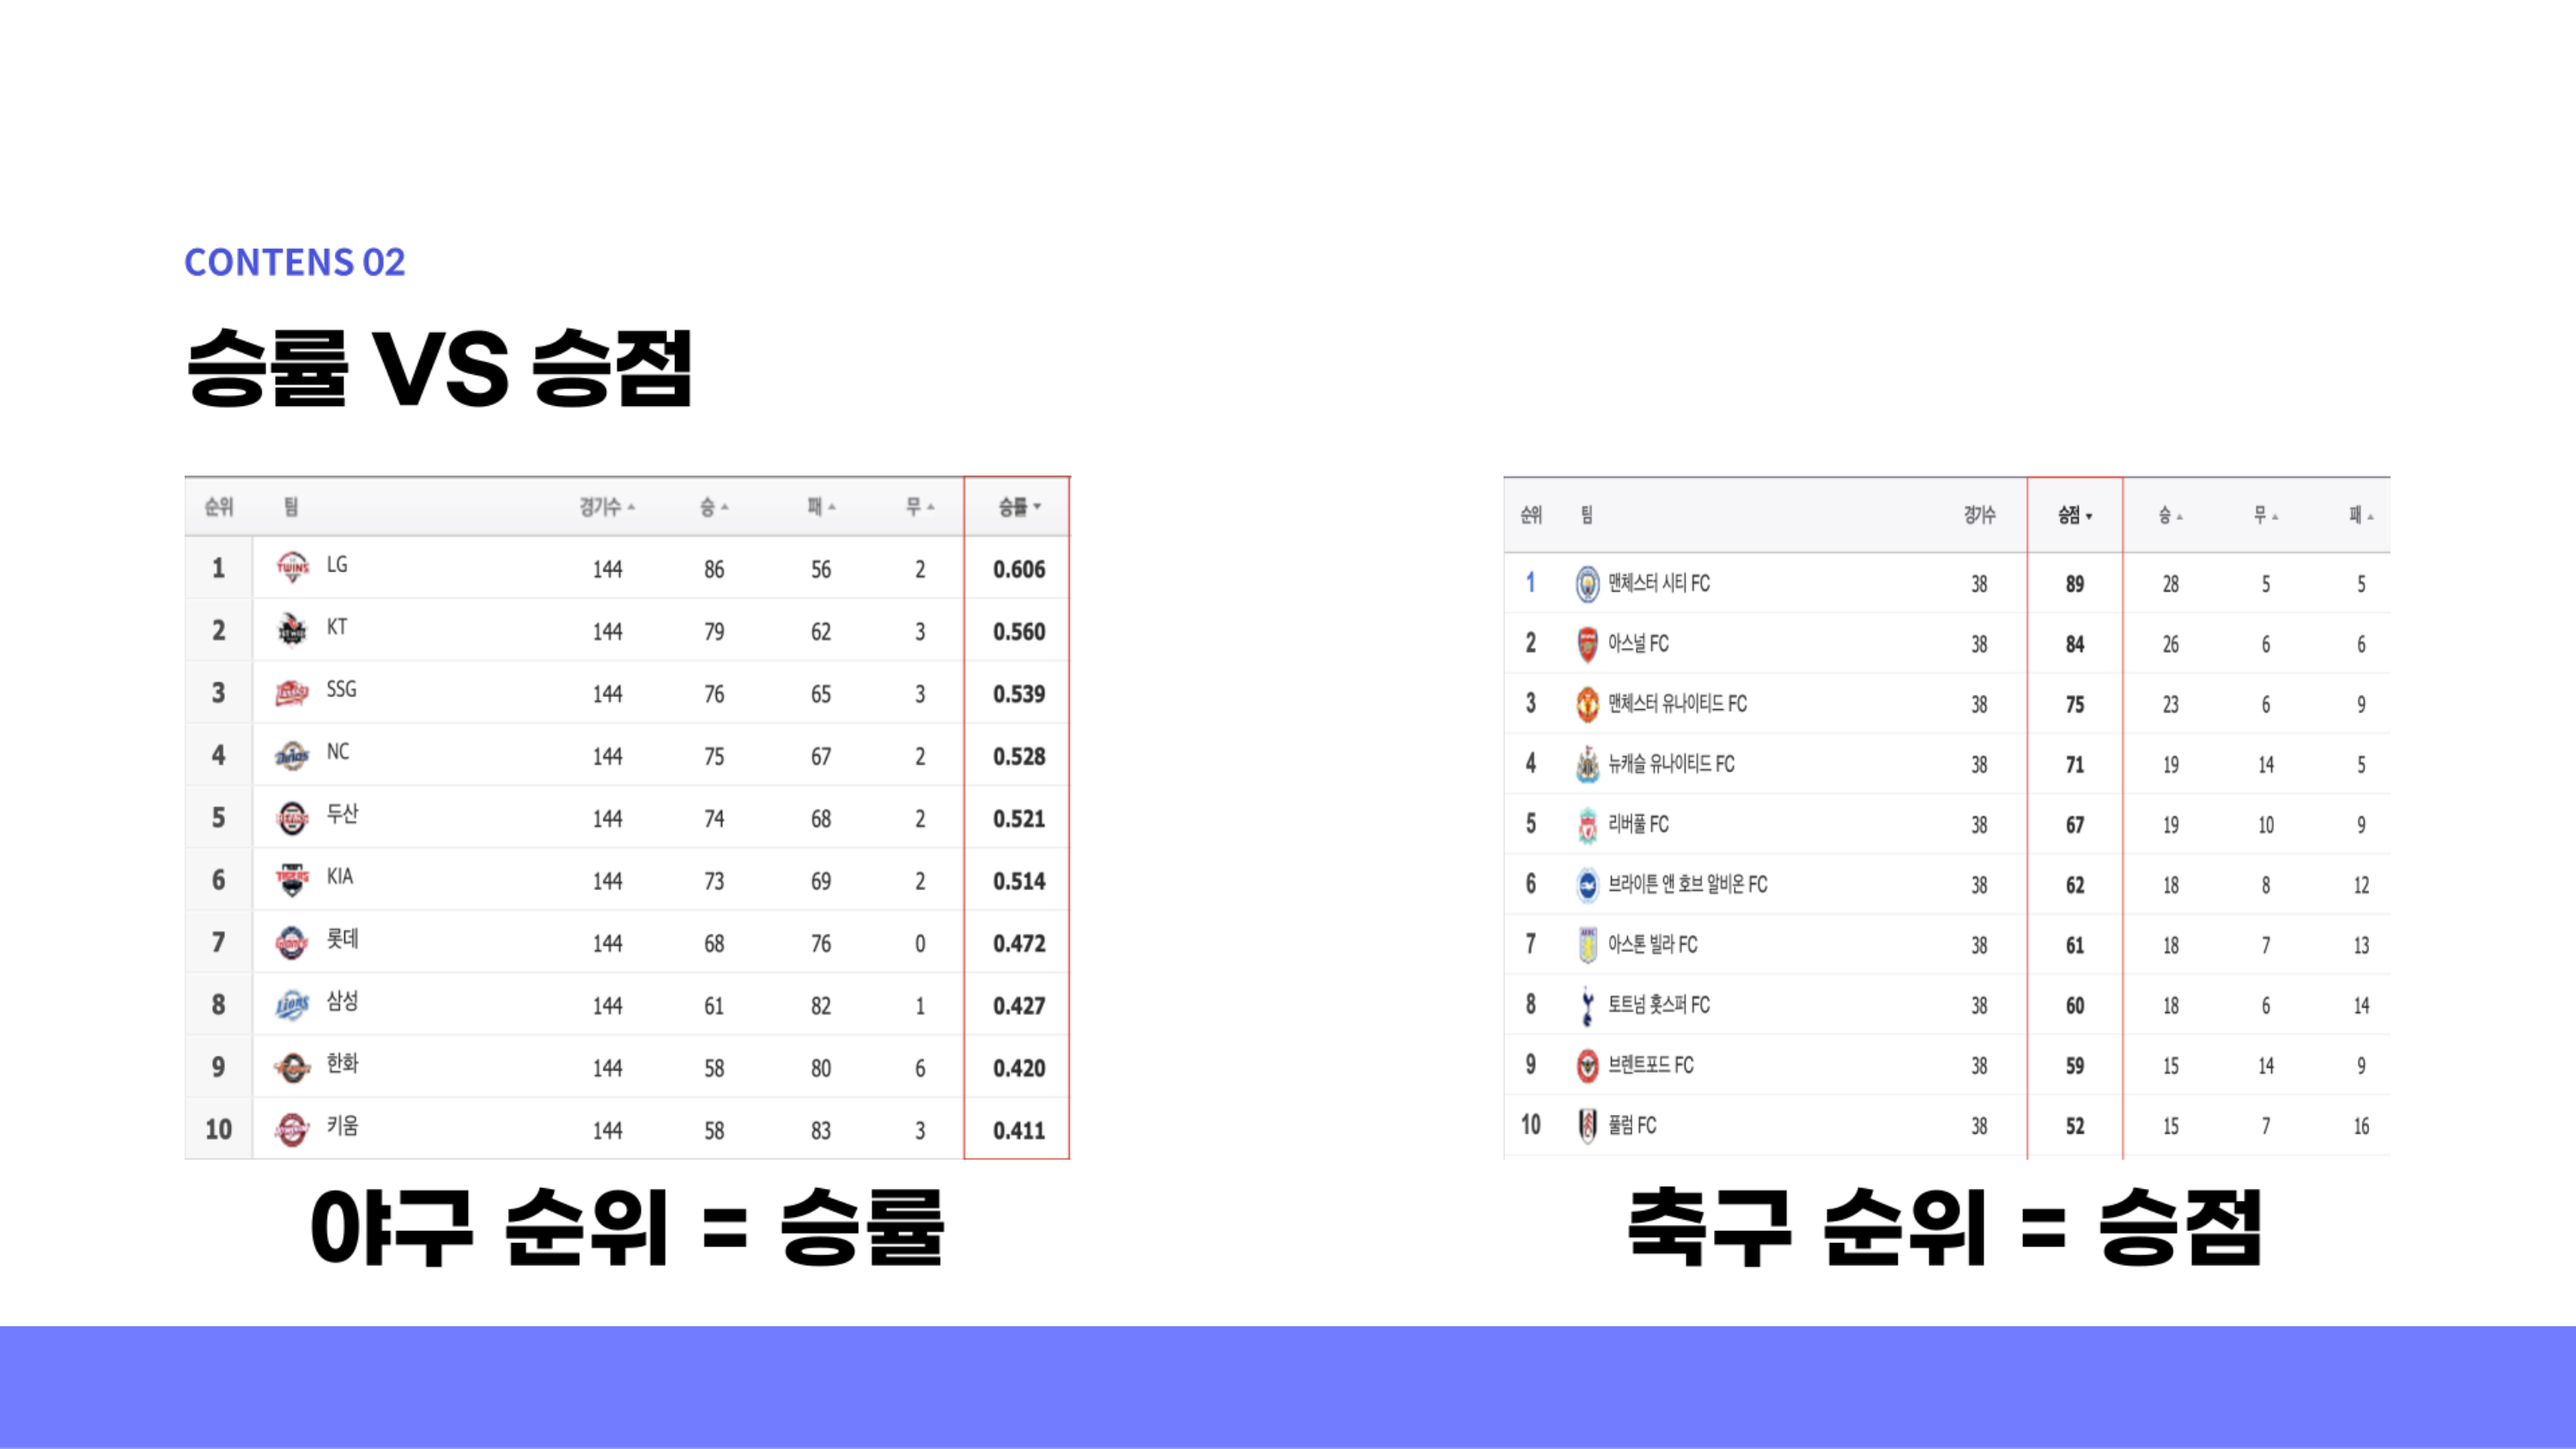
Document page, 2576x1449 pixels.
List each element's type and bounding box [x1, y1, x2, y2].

text_box [1503, 475, 2391, 1160]
text_box [185, 475, 1072, 1160]
picture [153, 223, 786, 516]
text_box [0, 1326, 2576, 1449]
picture [1594, 1124, 2354, 1372]
picture [273, 1124, 1041, 1372]
